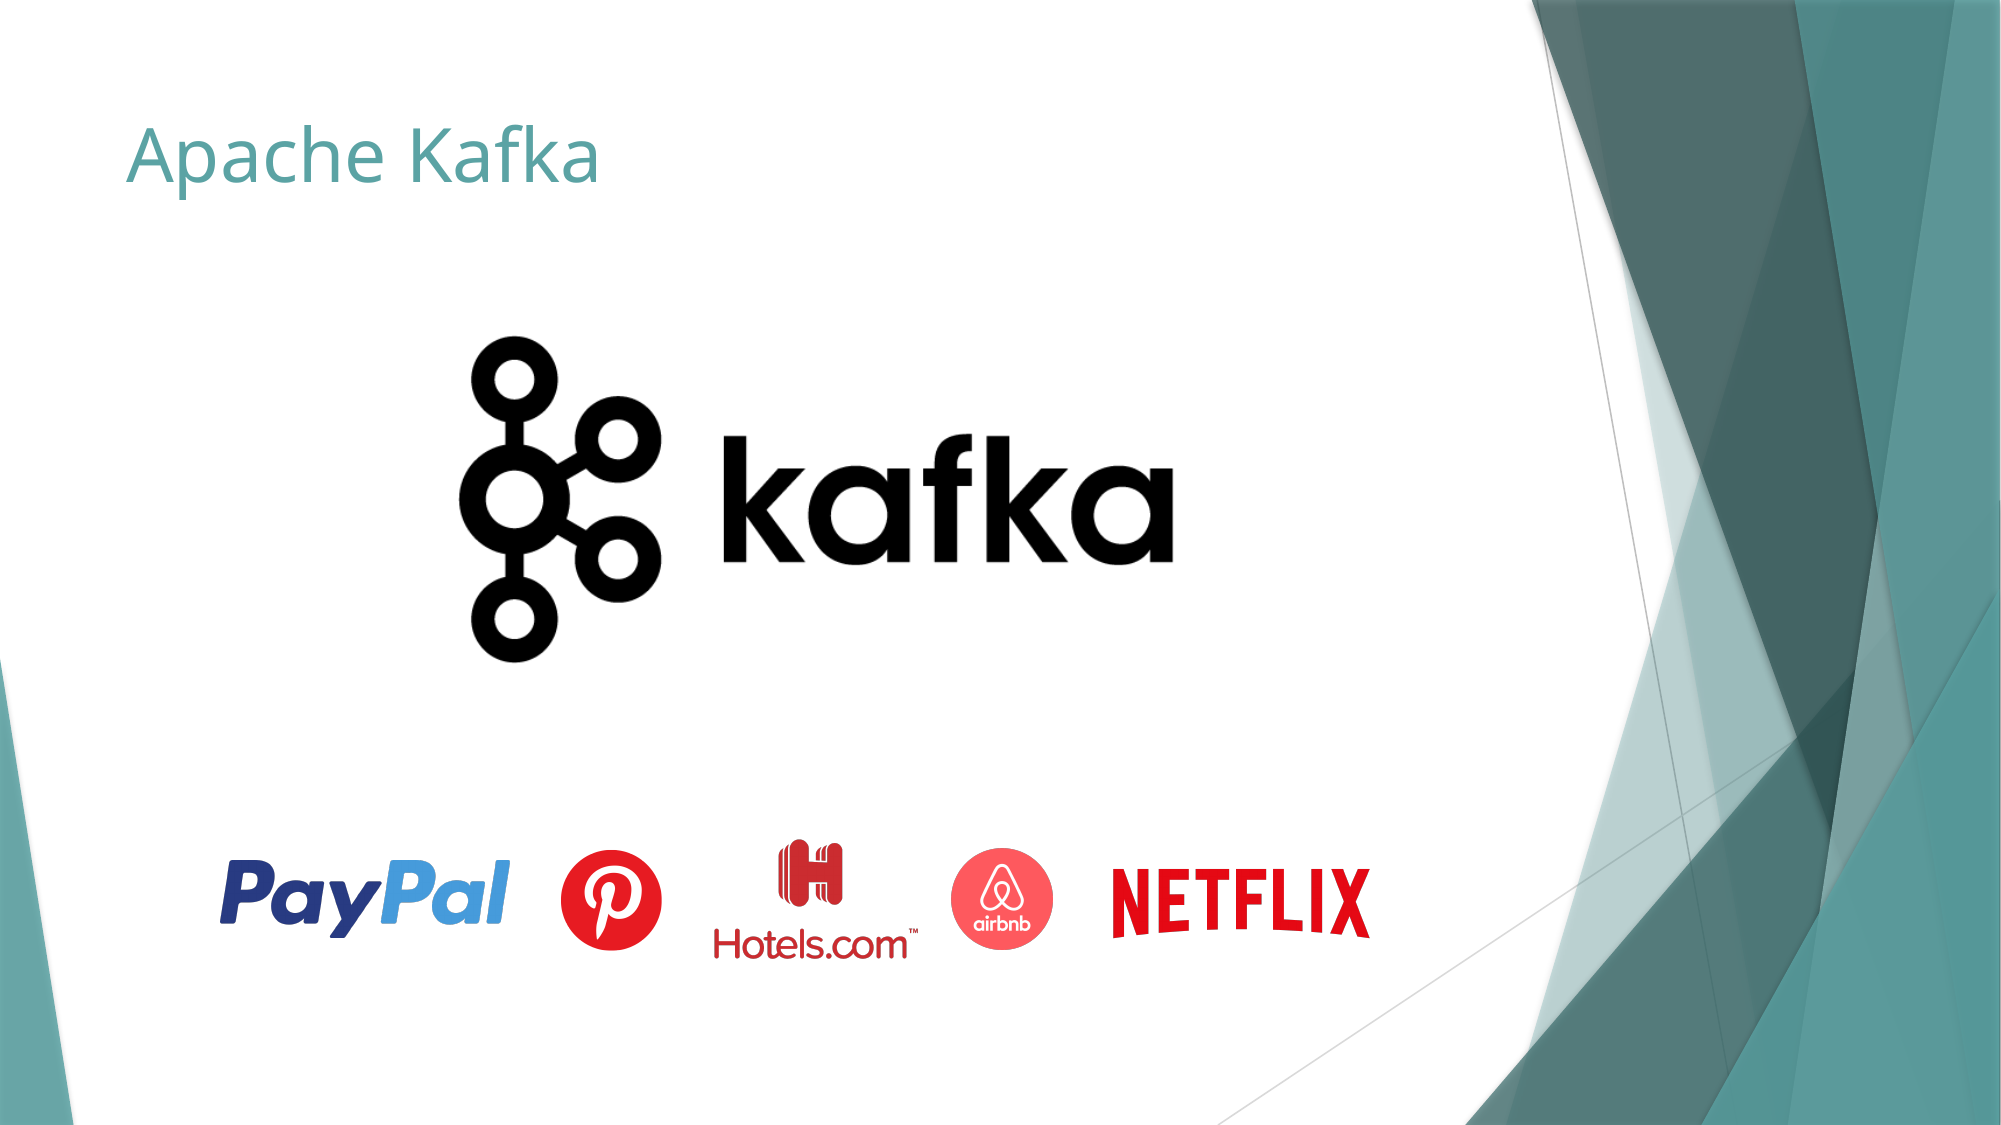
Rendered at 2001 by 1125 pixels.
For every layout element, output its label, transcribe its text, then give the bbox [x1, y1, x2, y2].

picture [406, 284, 1226, 715]
picture [950, 848, 1053, 951]
picture [713, 837, 920, 961]
picture [1083, 810, 1400, 989]
picture [220, 860, 510, 939]
title Apache Kafka [111, 99, 1522, 317]
picture [540, 828, 682, 970]
